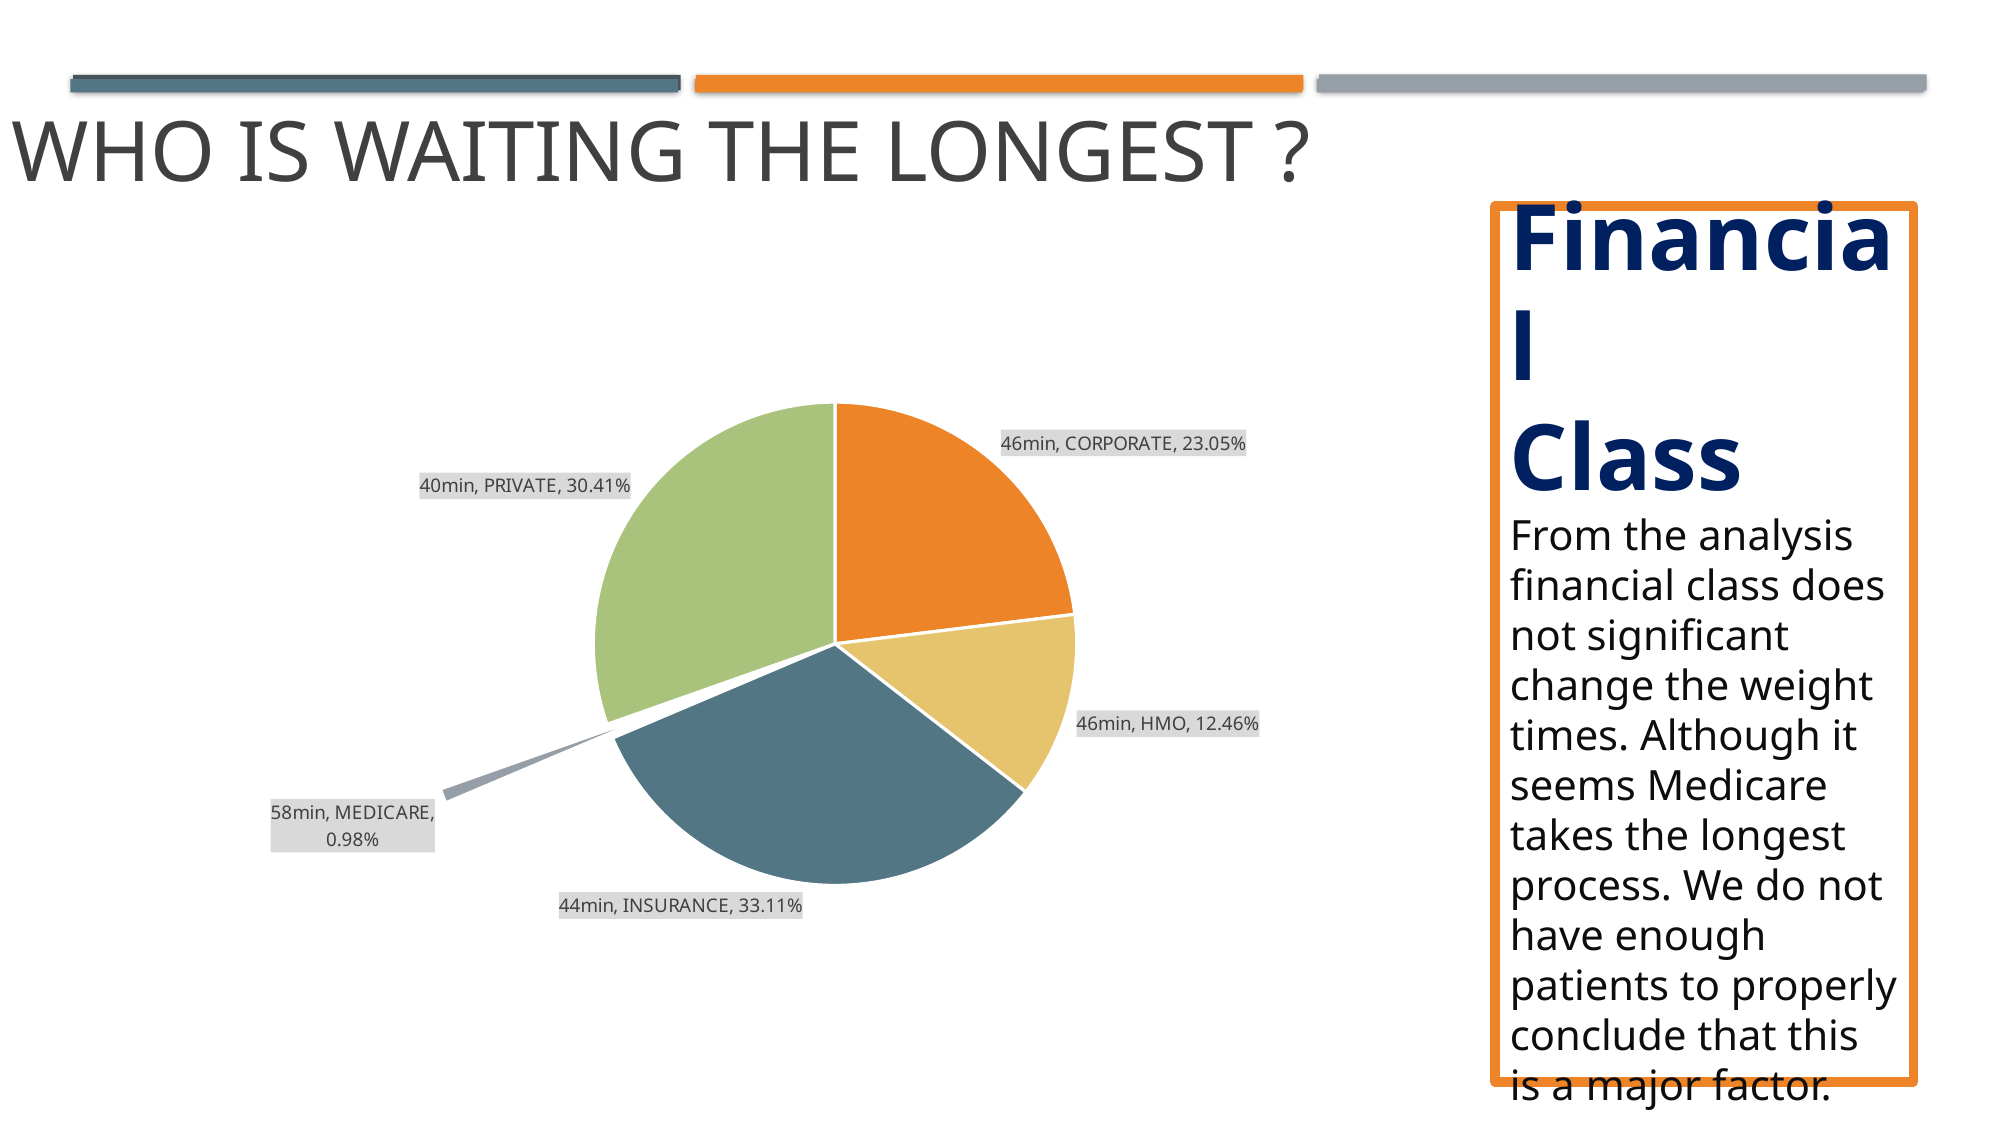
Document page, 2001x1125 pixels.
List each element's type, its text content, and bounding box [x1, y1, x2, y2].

title Who is waiting the longest ? [0, 74, 1412, 206]
text_box Financial Class From the analysis financial class does not significant change the weight times. Although it seems Medicare takes the longest process. We do not have enough patients to properly conclude that this is a major factor. [1493, 204, 1915, 1084]
chart [127, 205, 1459, 1083]
